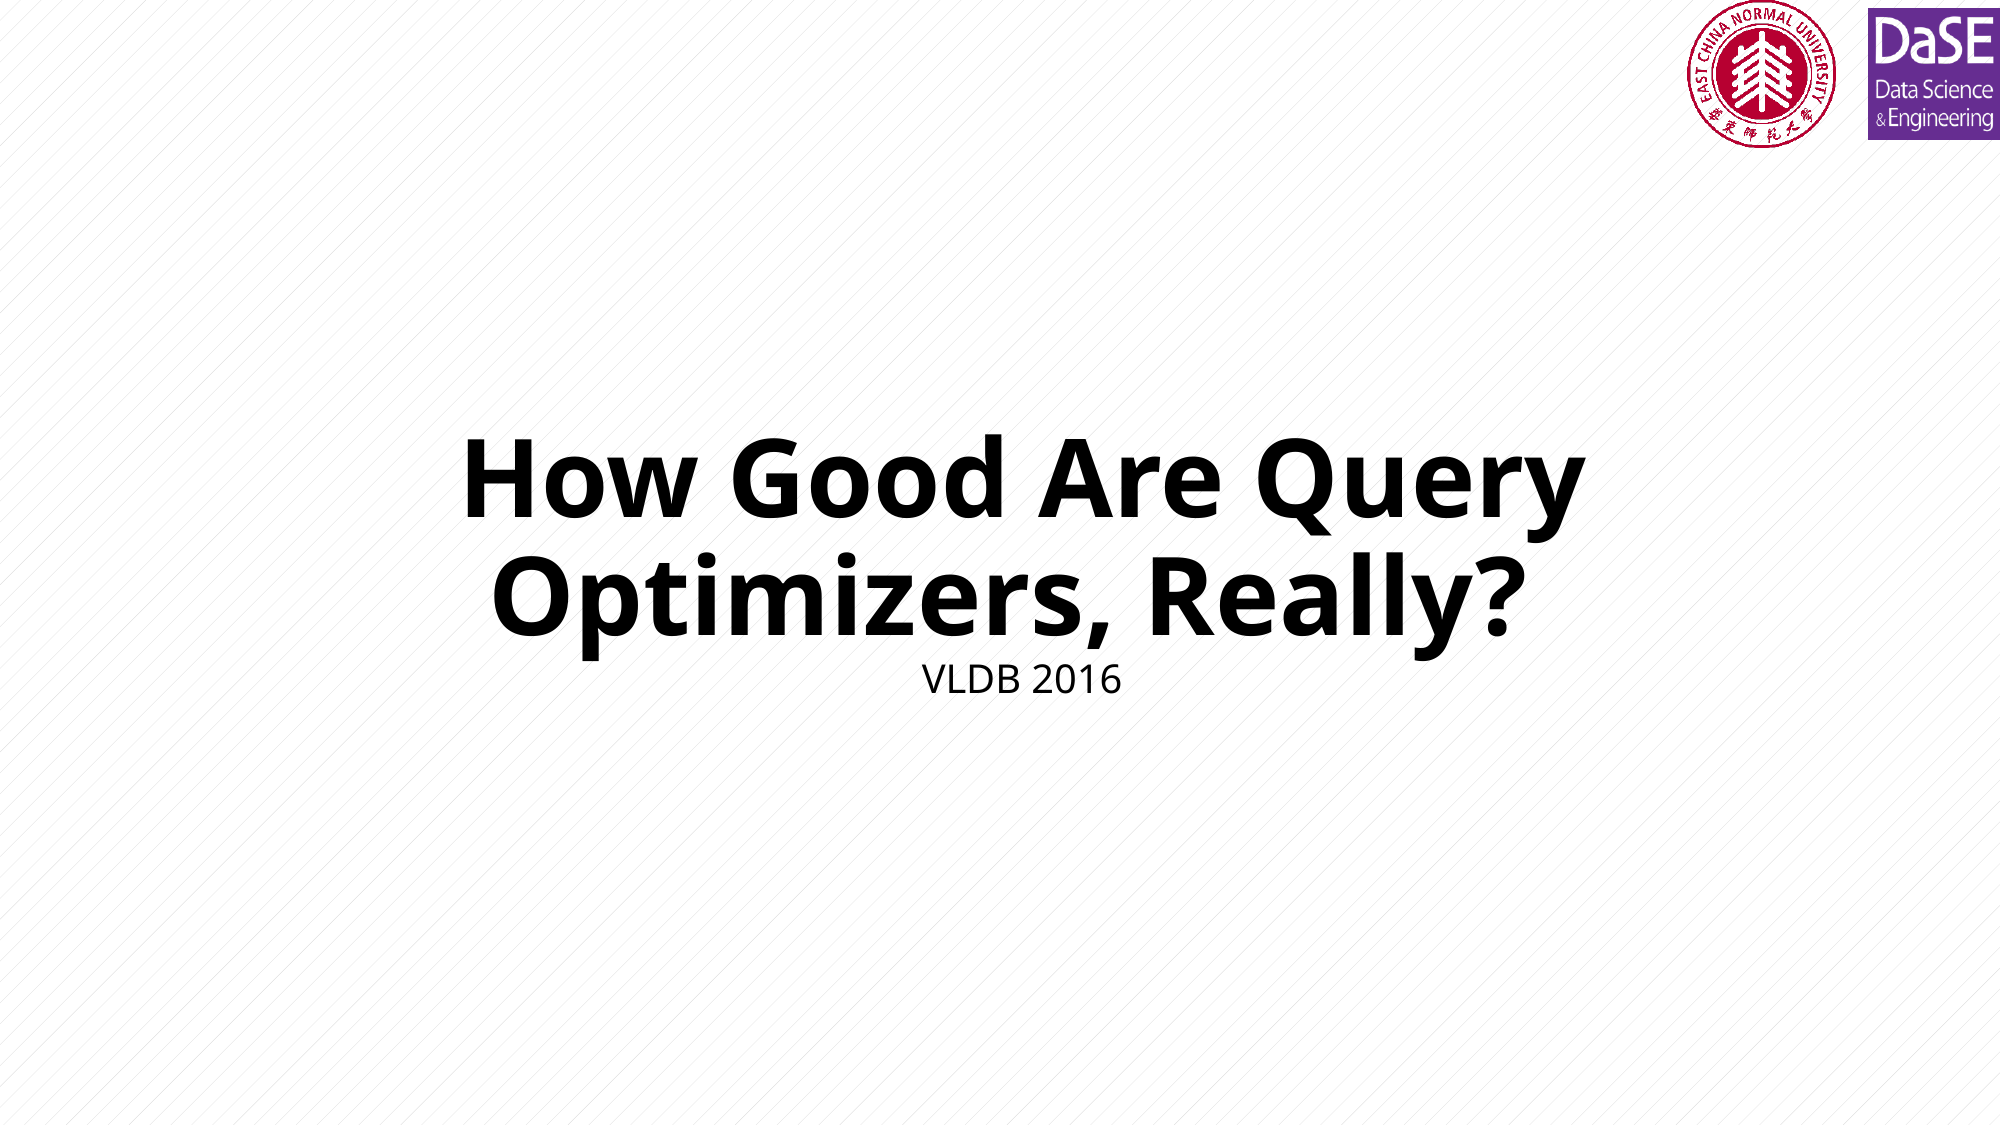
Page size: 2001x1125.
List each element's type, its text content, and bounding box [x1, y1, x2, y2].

picture [1687, 0, 1836, 148]
title How Good Are Query Optimizers, Really? VLDB 2016 [188, 415, 1856, 710]
picture [1868, 8, 2000, 140]
